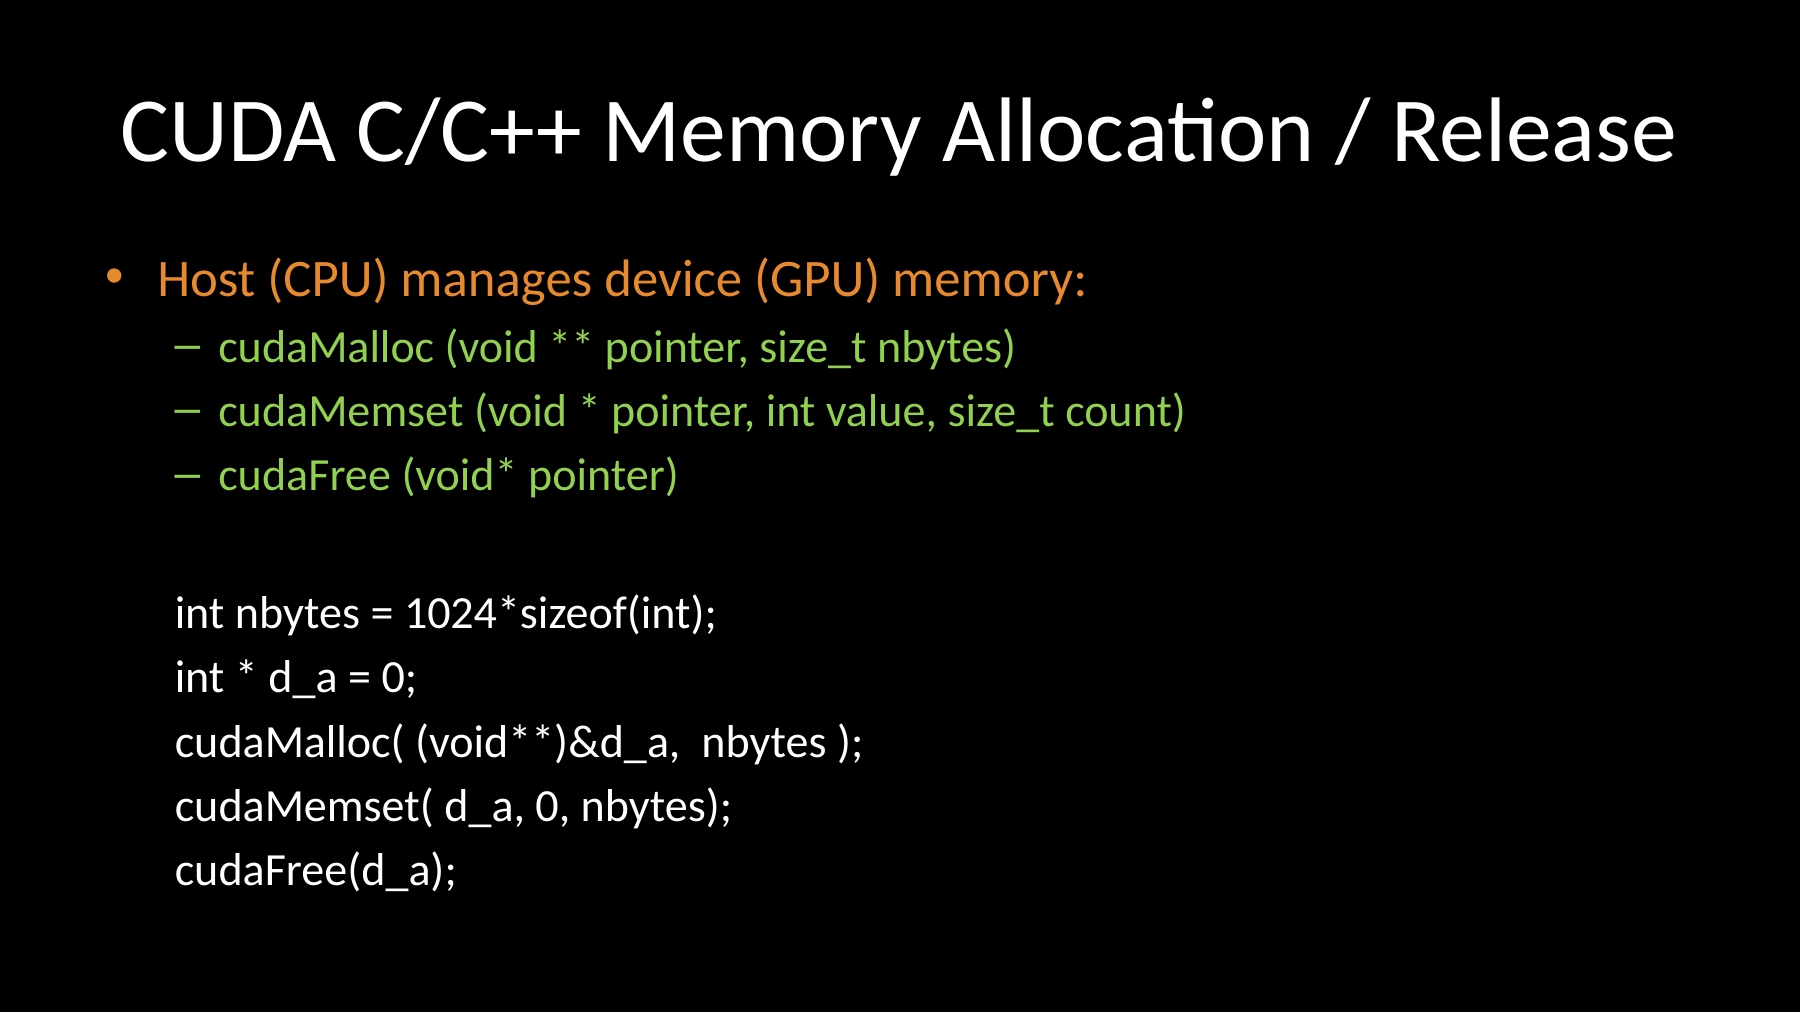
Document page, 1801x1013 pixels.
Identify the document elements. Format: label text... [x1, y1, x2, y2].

title CUDA C/C++ Memory Allocation / Release [90, 40, 1711, 210]
list Host (CPU) manages device (GPU) memory: cudaMalloc (void ** pointer, size_t nbytes) cudaMemset (void * pointer, int value, size_t count) cudaFree (void* pointer) int nbytes = 1024*sizeof(int); int * d_a = 0; cudaMalloc( (void**)&d_a, nbytes ); cudaMemset( d_a, 0, nbytes); cudaFree(d_a); [90, 236, 1711, 905]
